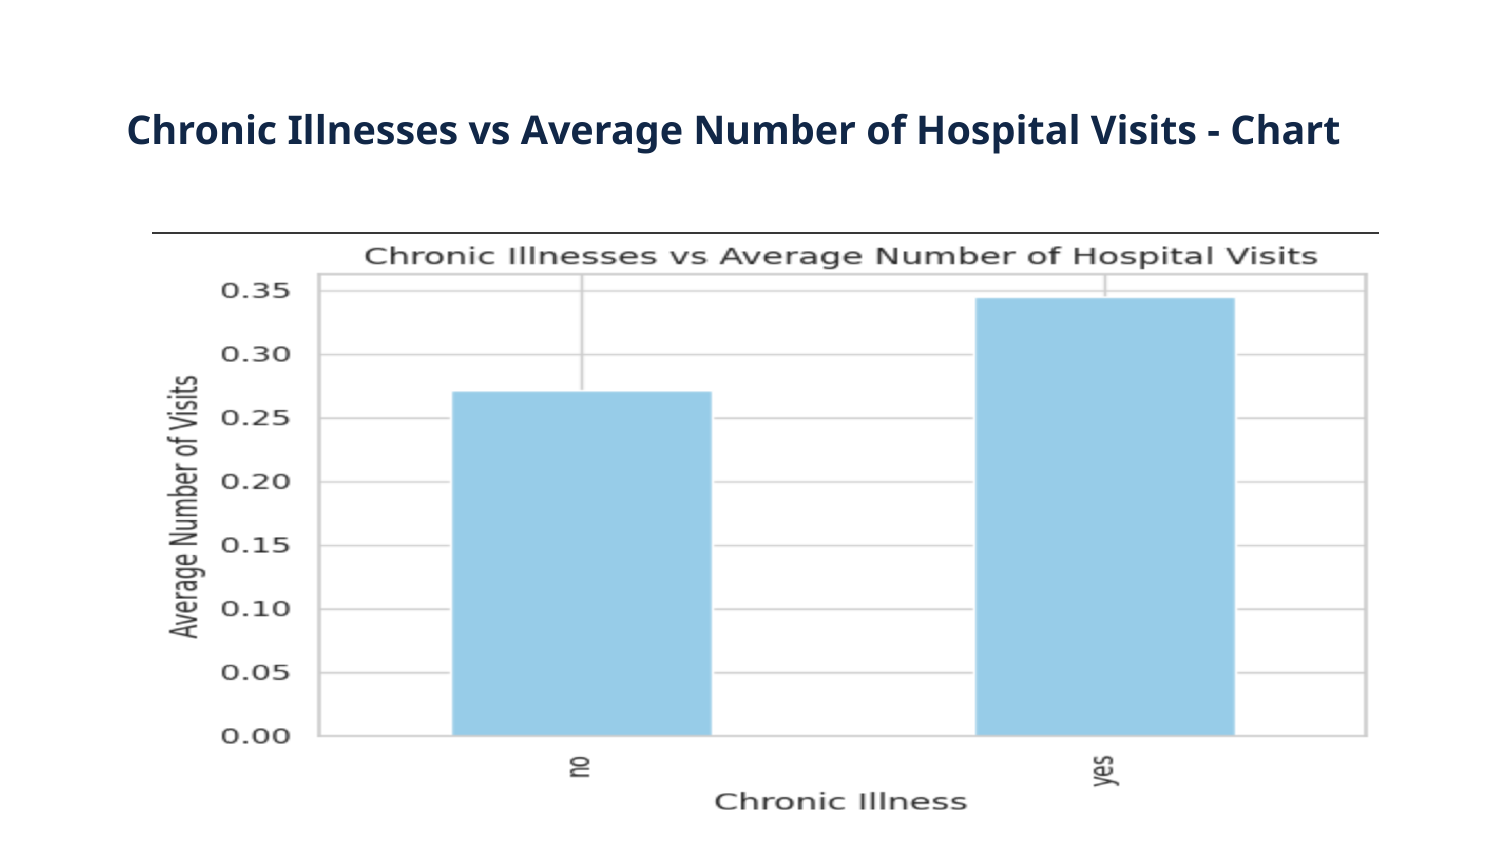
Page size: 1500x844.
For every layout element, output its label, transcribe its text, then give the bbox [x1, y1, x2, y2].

subtitle Chronic Illnesses vs Average Number of Hospital Visits - Chart [111, 90, 1407, 153]
picture [152, 151, 1380, 823]
